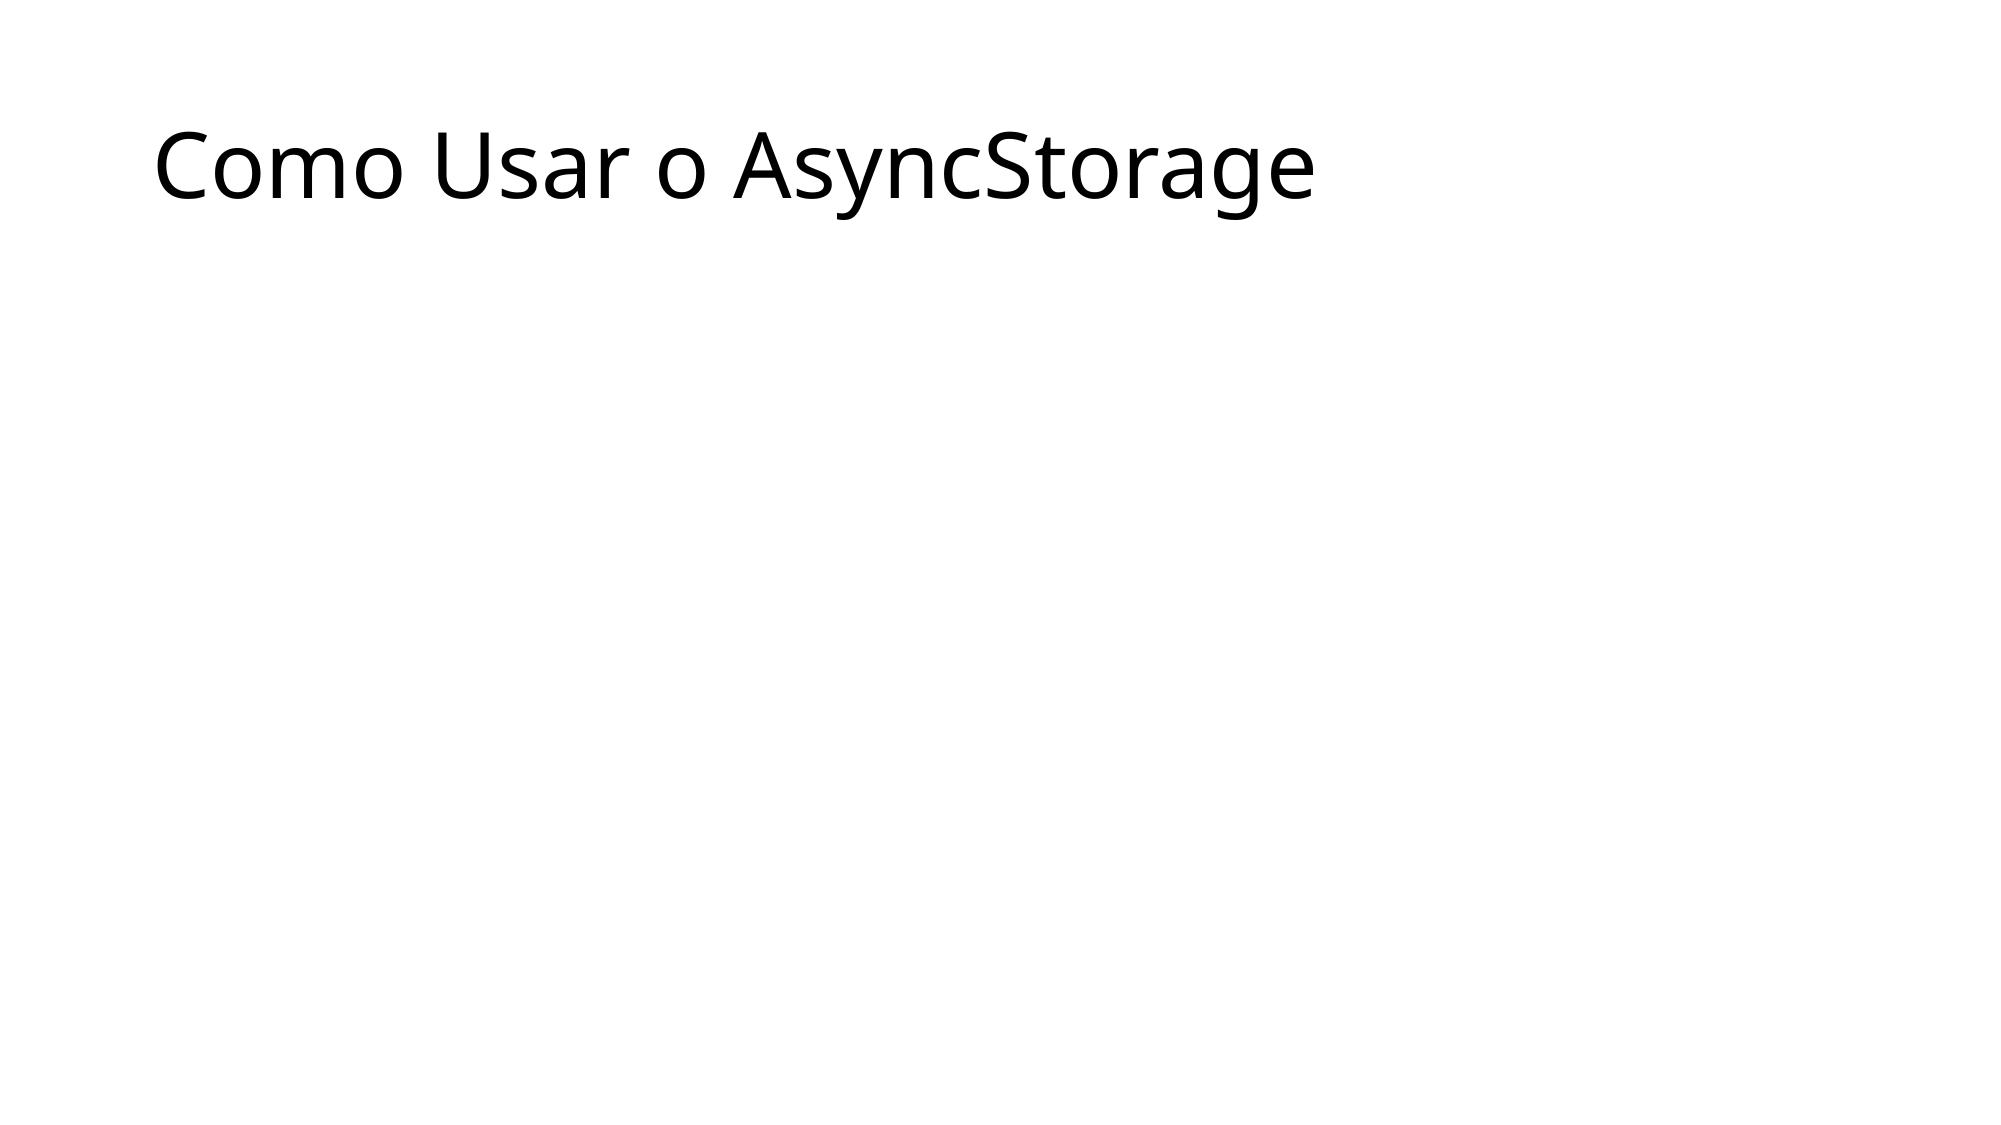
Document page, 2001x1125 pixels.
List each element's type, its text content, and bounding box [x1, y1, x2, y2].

title Como Usar o AsyncStorage [137, 59, 1863, 278]
